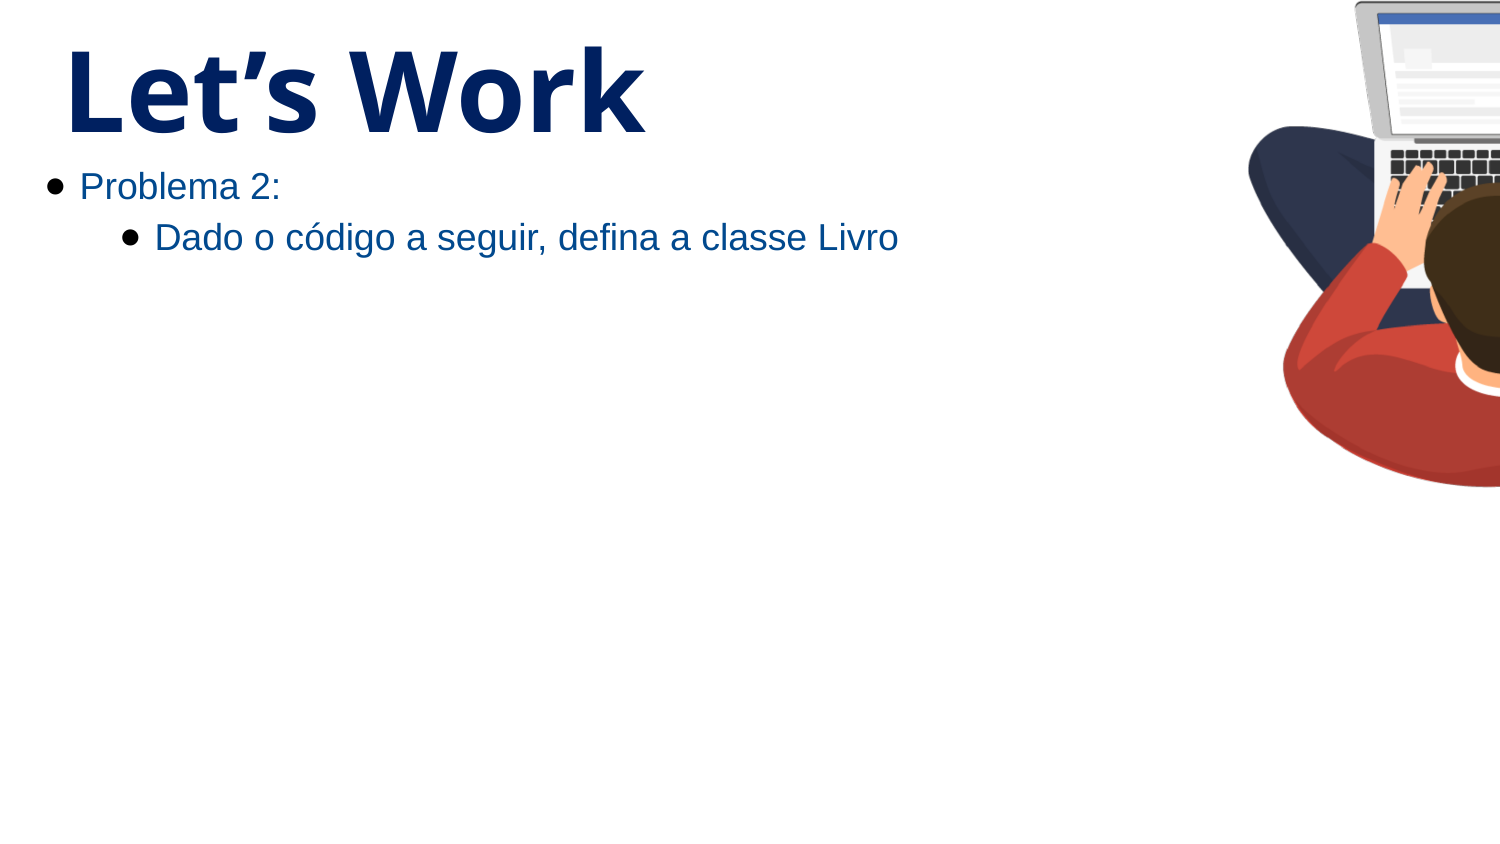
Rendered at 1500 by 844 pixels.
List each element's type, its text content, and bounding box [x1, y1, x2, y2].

text_box Problema 2: Dado o código a seguir, defina a classe Livro [29, 147, 1247, 473]
text_box Let’s Work [47, 5, 965, 147]
picture [1248, 0, 1500, 507]
